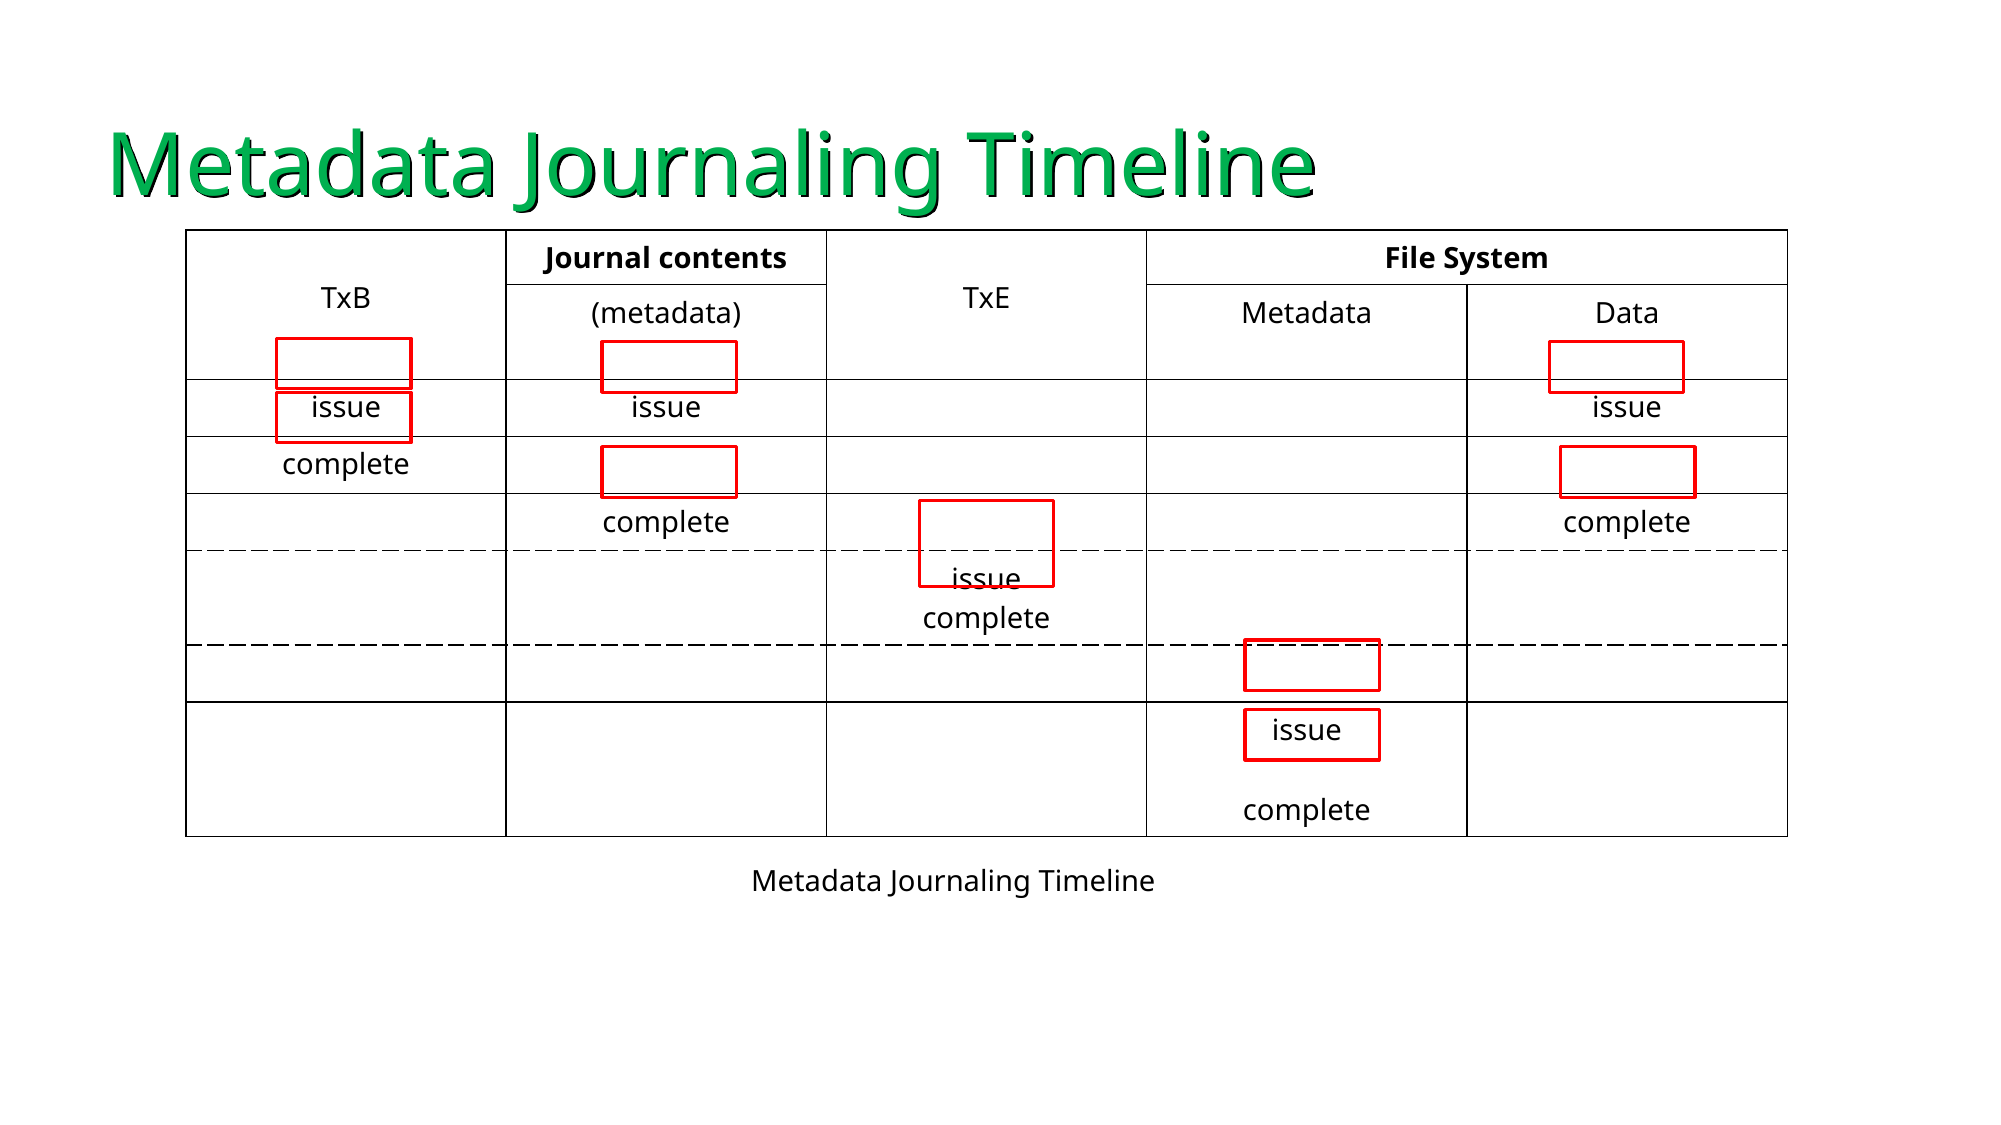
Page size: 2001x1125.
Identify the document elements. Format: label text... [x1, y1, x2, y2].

table_header TxB [187, 231, 505, 379]
table_header File System [1147, 231, 1787, 284]
text_box [1245, 640, 1380, 691]
text_box [276, 338, 411, 389]
table_cell issue complete [827, 550, 1146, 645]
title Metadata Journaling Timeline [90, 69, 2000, 251]
table_cell [1468, 550, 1787, 645]
table_header TxE [827, 231, 1146, 379]
table_cell [1468, 437, 1787, 493]
table_cell [507, 703, 826, 836]
table_cell [1468, 703, 1787, 836]
table_cell [827, 703, 1146, 836]
text_box [919, 500, 1054, 587]
table_cell [1147, 550, 1466, 645]
table_cell [187, 494, 505, 550]
text_box Metadata Journaling Timeline [736, 854, 1315, 905]
table_header Journal contents [507, 231, 826, 284]
text_box [601, 341, 737, 393]
table_cell [827, 437, 1146, 493]
table_cell [1468, 645, 1787, 701]
table_cell Data [1468, 285, 1787, 379]
table_cell complete [1468, 494, 1787, 550]
table_cell [827, 645, 1146, 701]
table_cell [187, 703, 505, 836]
table_cell [507, 550, 826, 645]
table_cell issue [1468, 380, 1787, 436]
table_cell [187, 645, 505, 701]
table_cell Metadata [1147, 285, 1466, 379]
table_cell complete [187, 437, 505, 493]
table_cell [187, 550, 505, 645]
table_cell [827, 380, 1146, 436]
text_box [276, 392, 411, 443]
table_cell issue [507, 380, 826, 436]
table_cell [827, 494, 1146, 550]
text_box [1245, 709, 1380, 760]
text_box [1549, 341, 1684, 393]
table_cell issue [187, 380, 505, 436]
text_box [601, 446, 737, 498]
table_cell [1147, 494, 1466, 550]
table_cell complete [507, 494, 826, 550]
table_cell [1147, 437, 1466, 493]
text_box [1560, 446, 1695, 498]
table_cell [1147, 645, 1466, 701]
table_cell (metadata) [507, 285, 826, 379]
table_cell issue complete [1147, 703, 1466, 836]
table_cell [507, 645, 826, 701]
table_cell [507, 437, 826, 493]
table_cell [1147, 380, 1466, 436]
